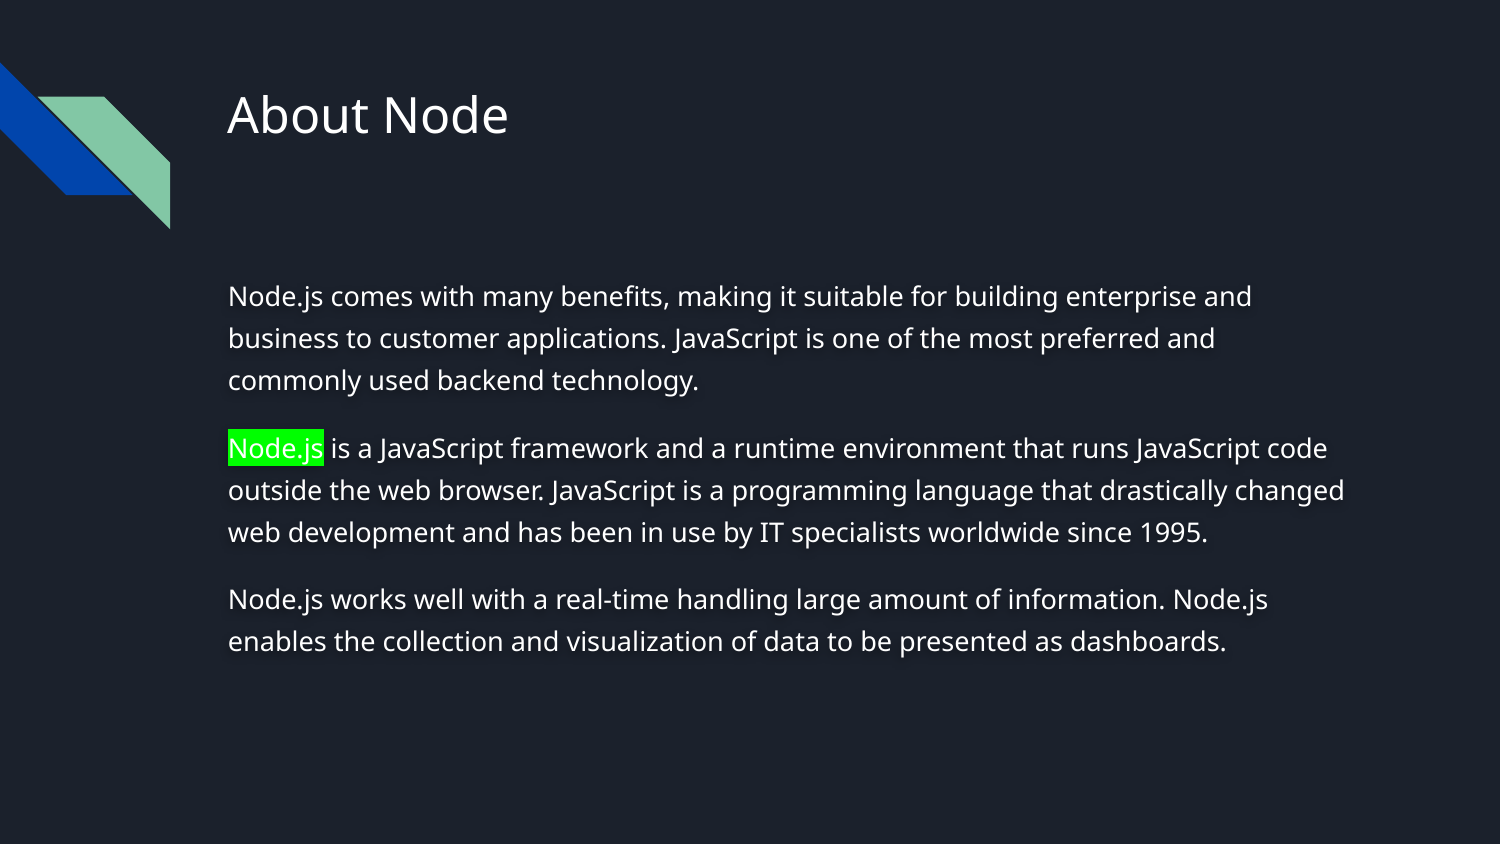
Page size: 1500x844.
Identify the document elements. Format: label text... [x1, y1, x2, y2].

title About Node [212, 64, 1368, 215]
list Node.js comes with many benefits, making it suitable for building enterprise and business to customer applications. JavaScript is one of the most preferred and commonly used backend technology. Node.js is a JavaScript framework and a runtime environment that runs JavaScript code outside the web browser. JavaScript is a programming language that drastically changed web development and has been in use by IT specialists worldwide since 1995. Node.js works well with a real-time handling large amount of information. Node.js enables the collection and visualization of data to be presented as dashboards. [212, 257, 1368, 824]
